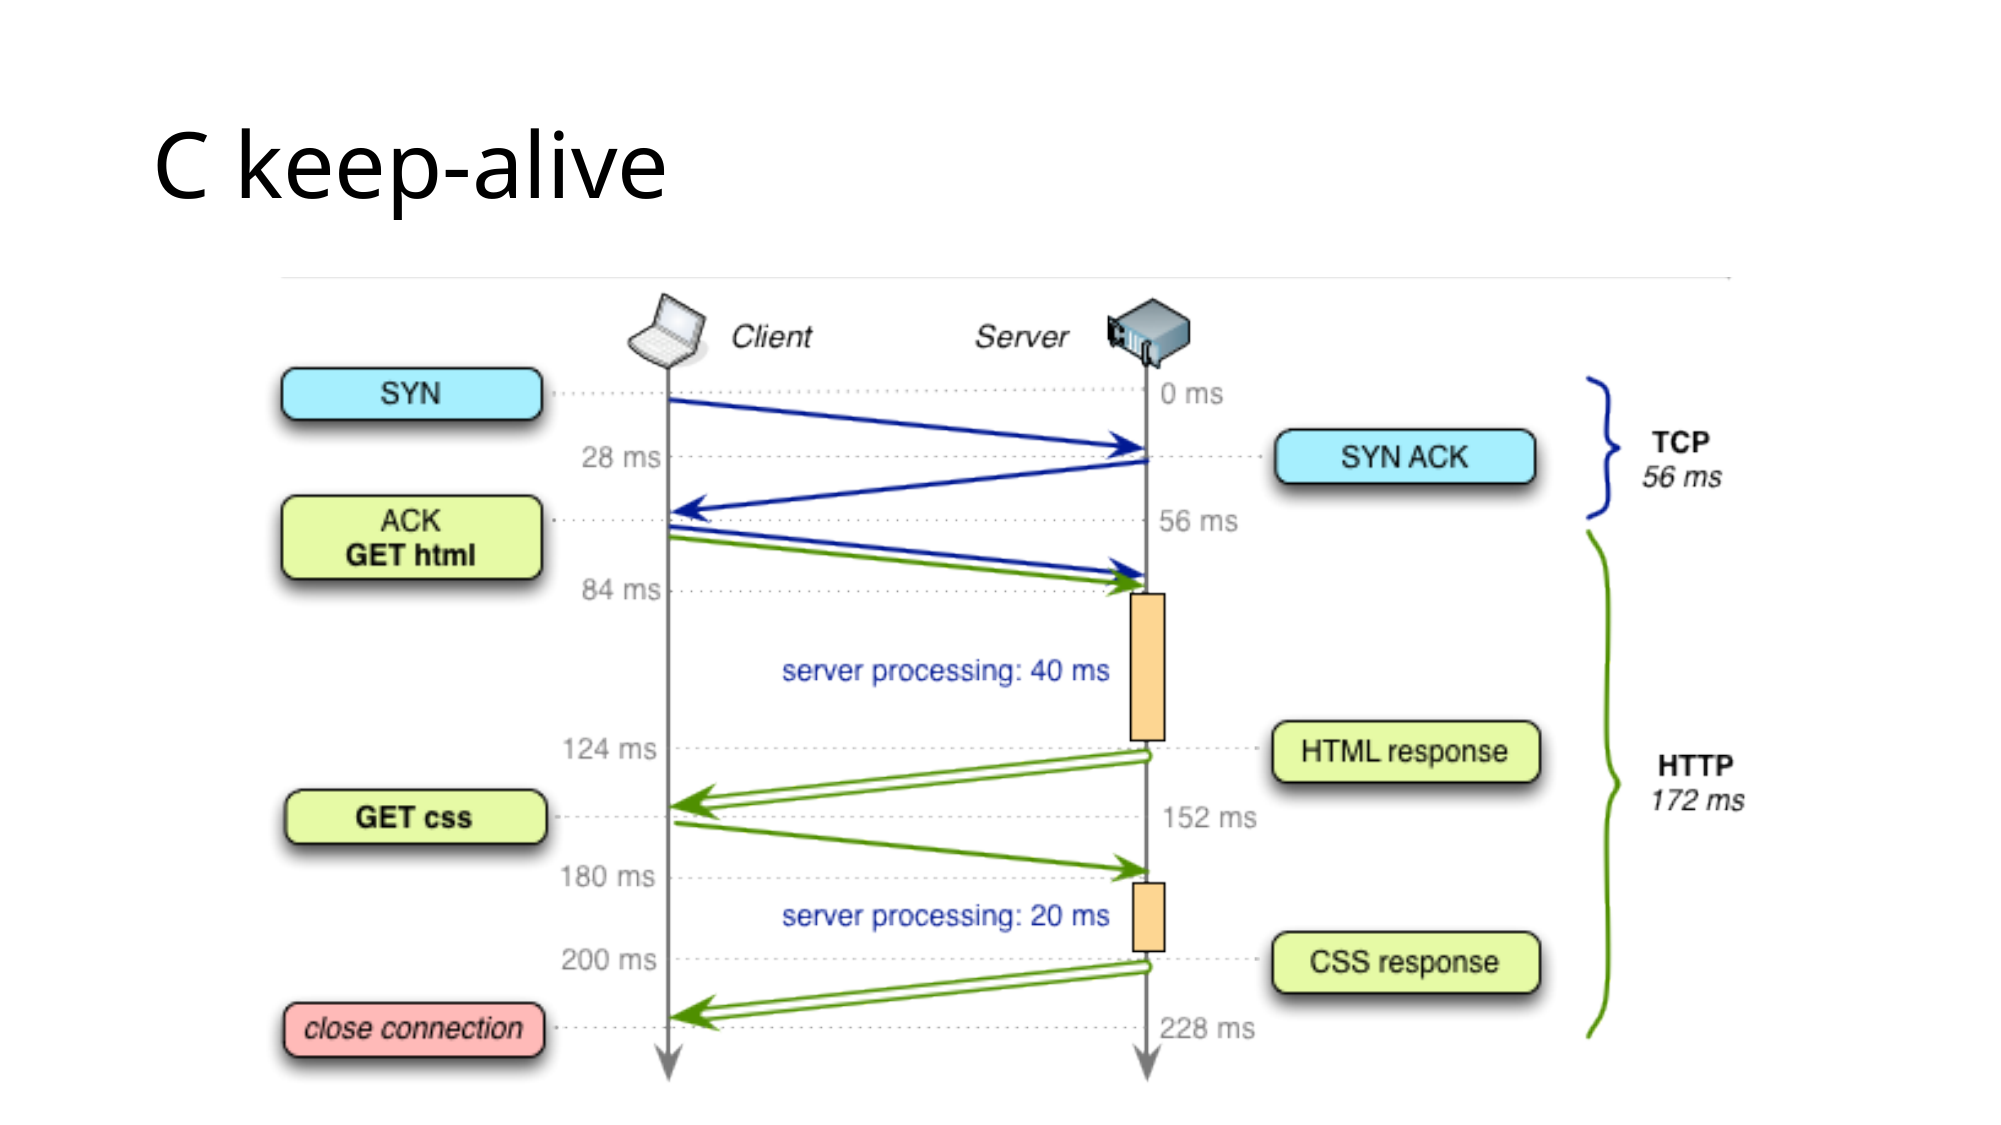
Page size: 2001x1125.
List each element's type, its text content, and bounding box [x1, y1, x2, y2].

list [252, 277, 1748, 1103]
title С keep-alive [137, 59, 1863, 278]
